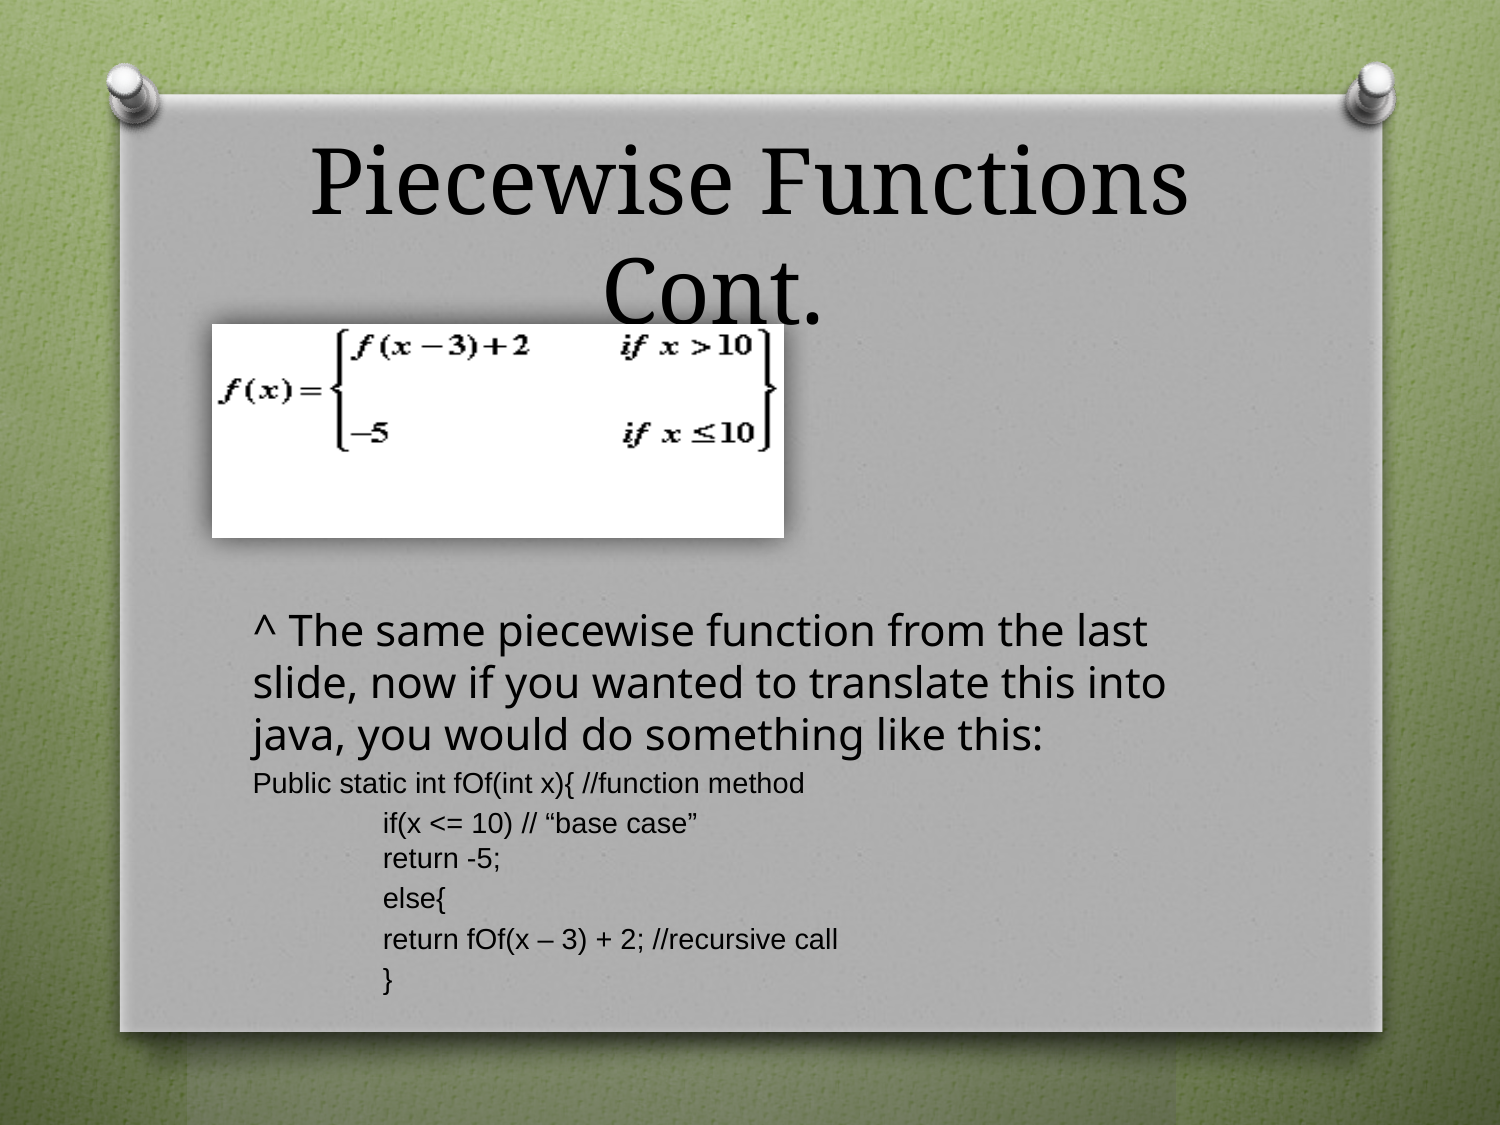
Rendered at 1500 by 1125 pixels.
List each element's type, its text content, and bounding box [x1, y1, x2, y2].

list ^ The same piecewise function from the last slide, now if you wanted to translate this into java, you would do something like this: Public static int fOf(int x){ //function method if(x <= 10) // “base case” return -5; else{ return fOf(x – 3) + 2; //recursive call } [237, 412, 1254, 1004]
title Piecewise Functions Cont. [179, 134, 1323, 332]
picture [1317, 35, 1439, 156]
picture [212, 324, 784, 538]
picture [75, 29, 198, 153]
